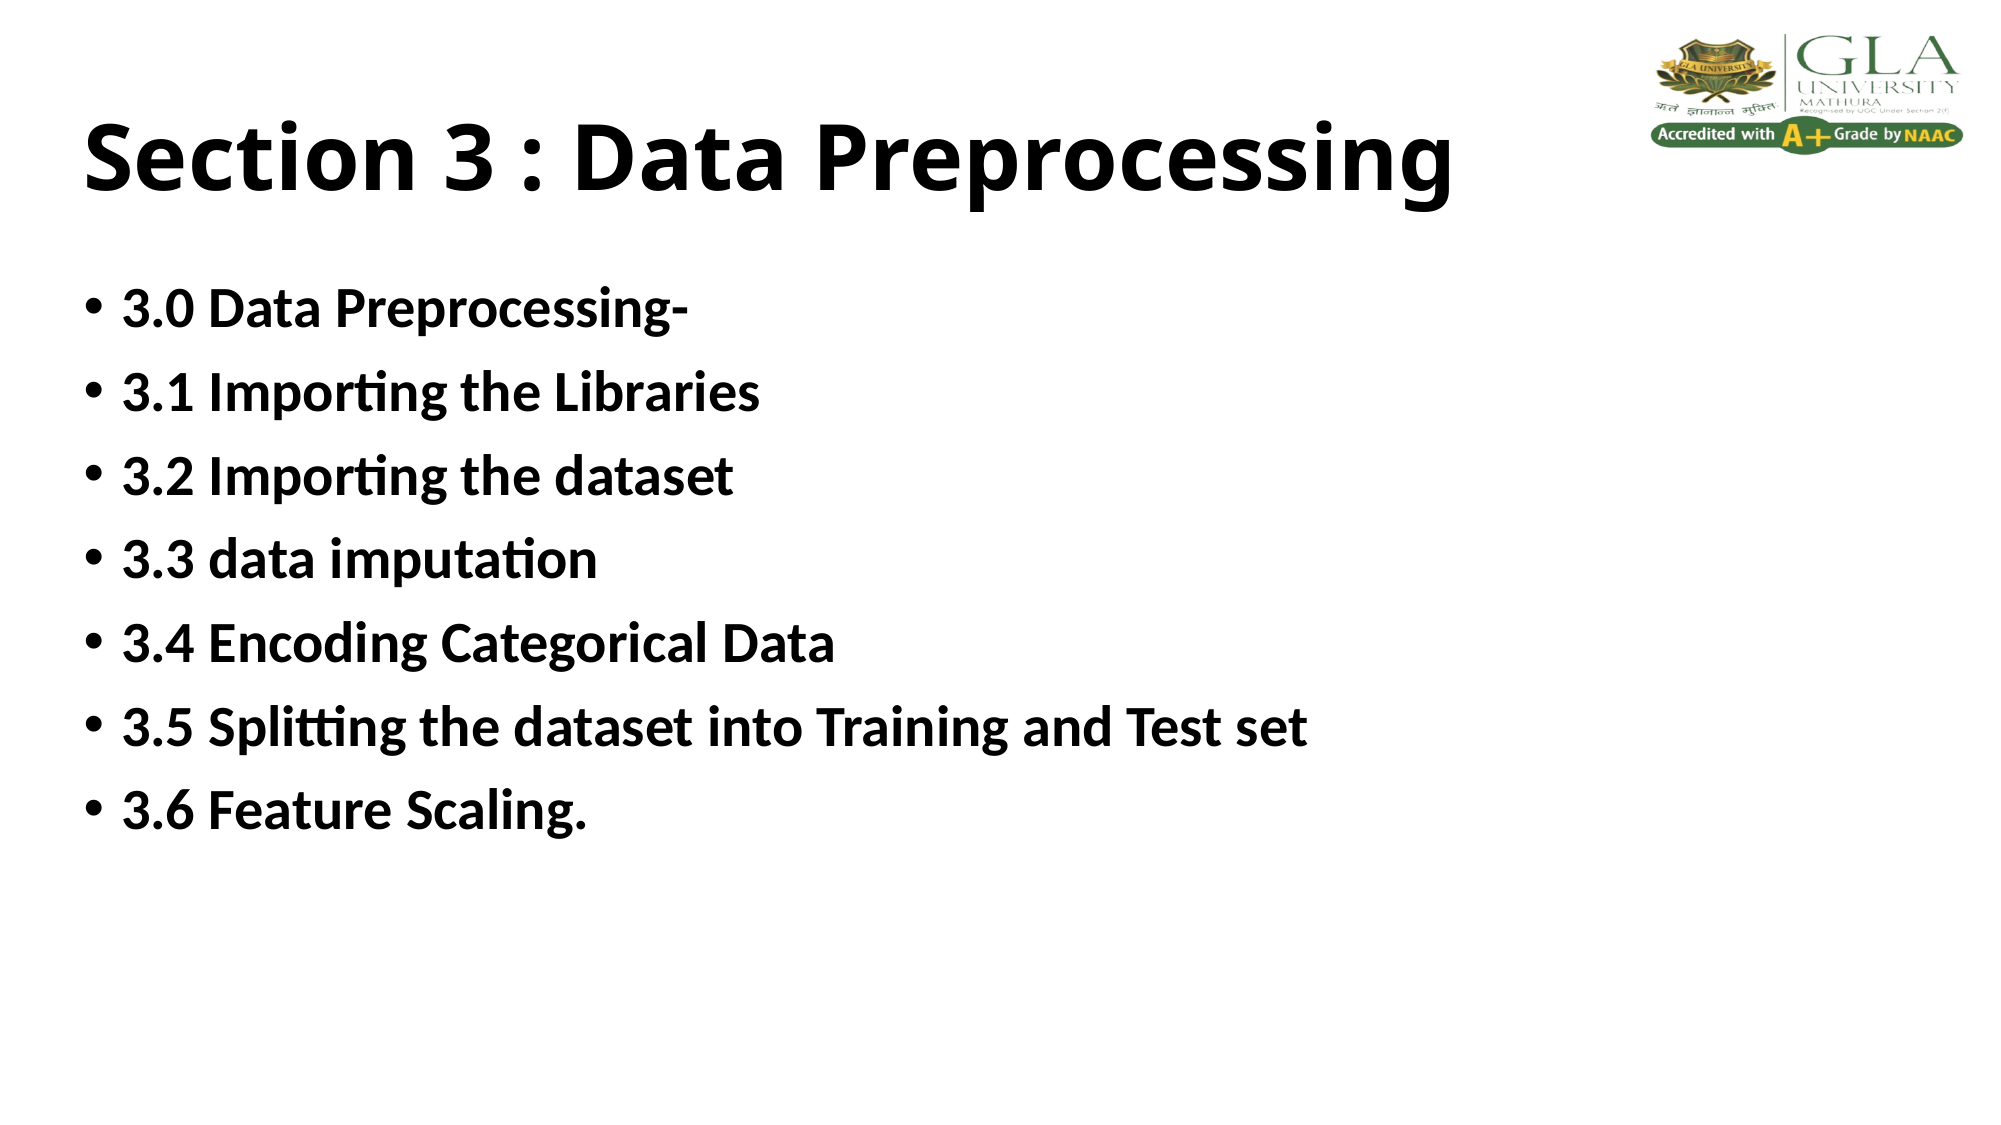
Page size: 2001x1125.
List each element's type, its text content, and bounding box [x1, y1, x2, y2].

list 3.0 Data Preprocessing- 3.1 Importing the Libraries 3.2 Importing the dataset 3.3 data imputation 3.4 Encoding Categorical Data 3.5 Splitting the dataset into Training and Test set 3.6 Feature Scaling. [68, 269, 1916, 984]
picture [1635, 0, 1983, 162]
title Section 3 : Data Preprocessing [68, 52, 1599, 269]
